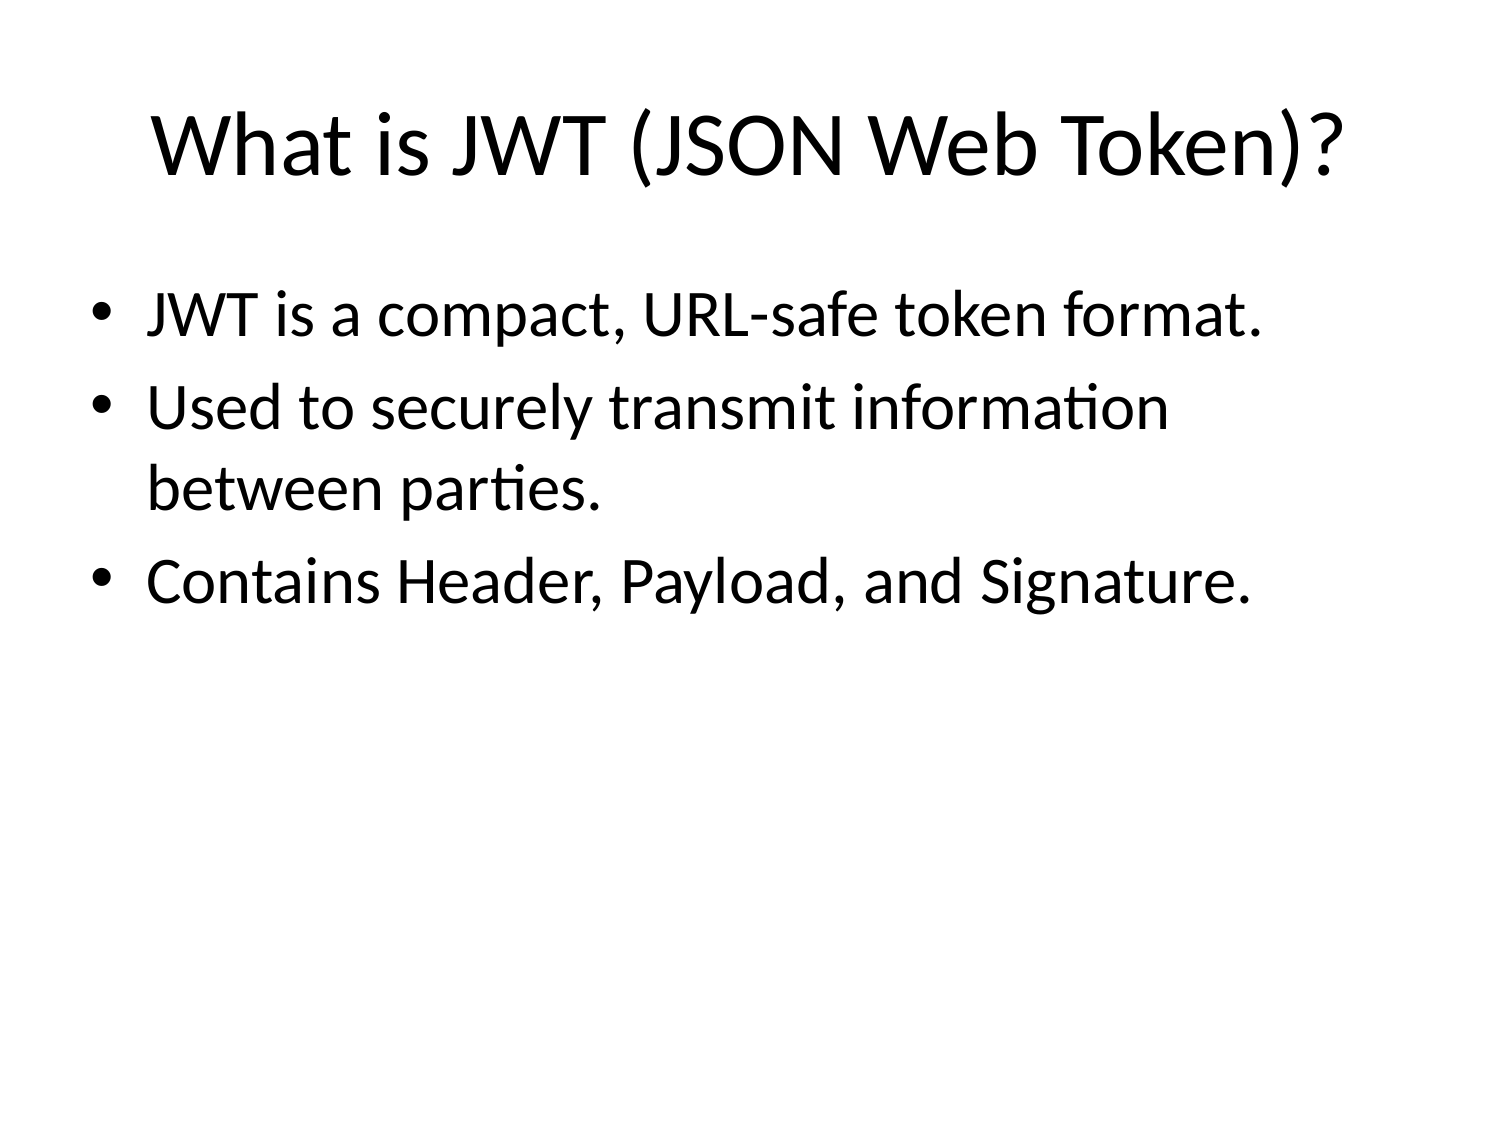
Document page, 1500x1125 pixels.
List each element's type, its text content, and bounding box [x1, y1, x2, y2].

title What is JWT (JSON Web Token)? [75, 45, 1425, 233]
list JWT is a compact, URL-safe token format. Used to securely transmit information between parties. Contains Header, Payload, and Signature. [75, 262, 1425, 1005]
